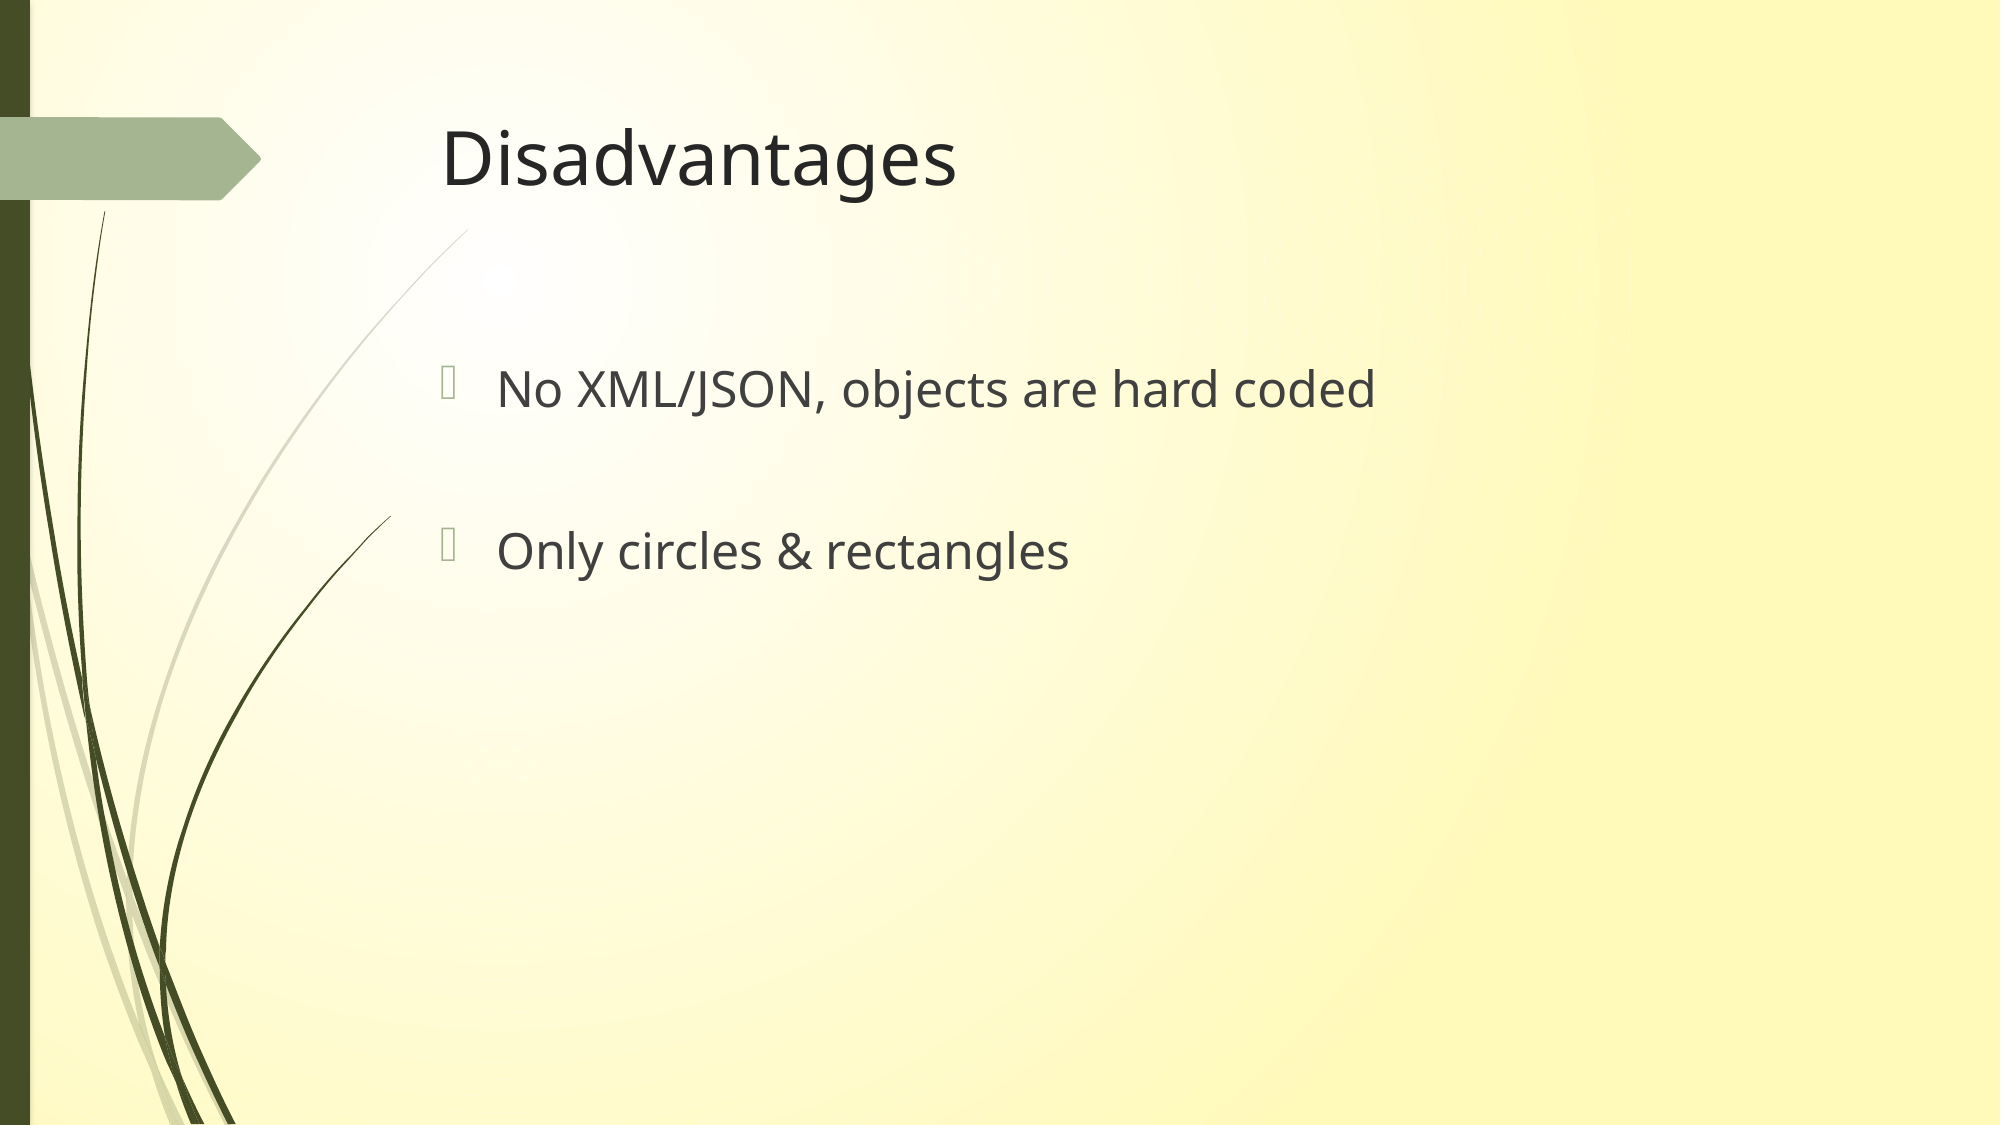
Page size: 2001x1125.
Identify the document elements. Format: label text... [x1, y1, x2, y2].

title Disadvantages [425, 102, 1888, 313]
list No XML/JSON, objects are hard coded Only circles & rectangles [424, 350, 1888, 970]
